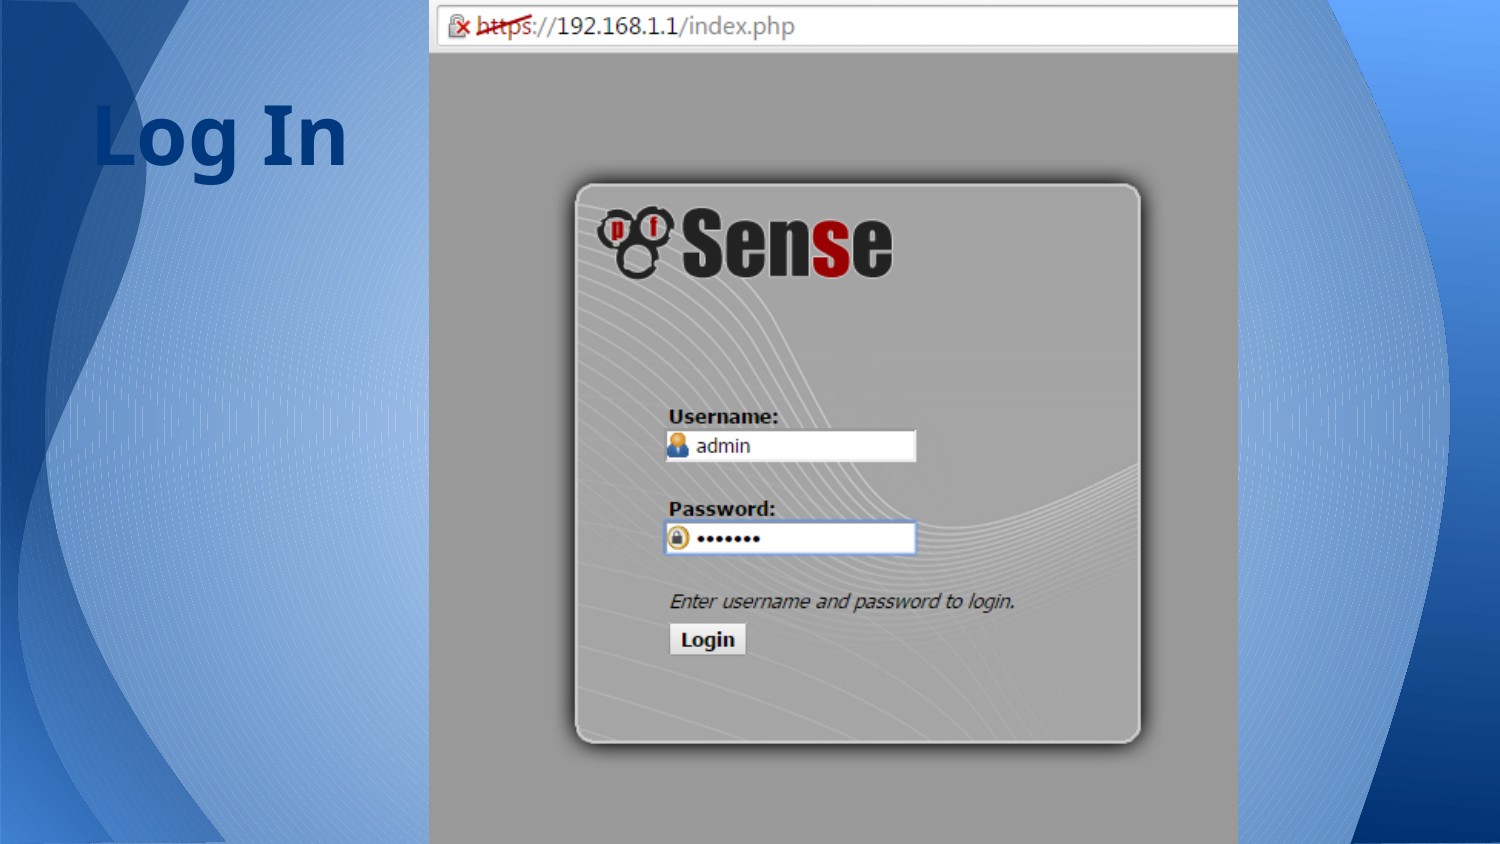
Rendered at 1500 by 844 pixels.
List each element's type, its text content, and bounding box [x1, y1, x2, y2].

title Log In [1243, 33, 1425, 197]
picture [429, 0, 1238, 844]
title Log In [75, 33, 424, 197]
